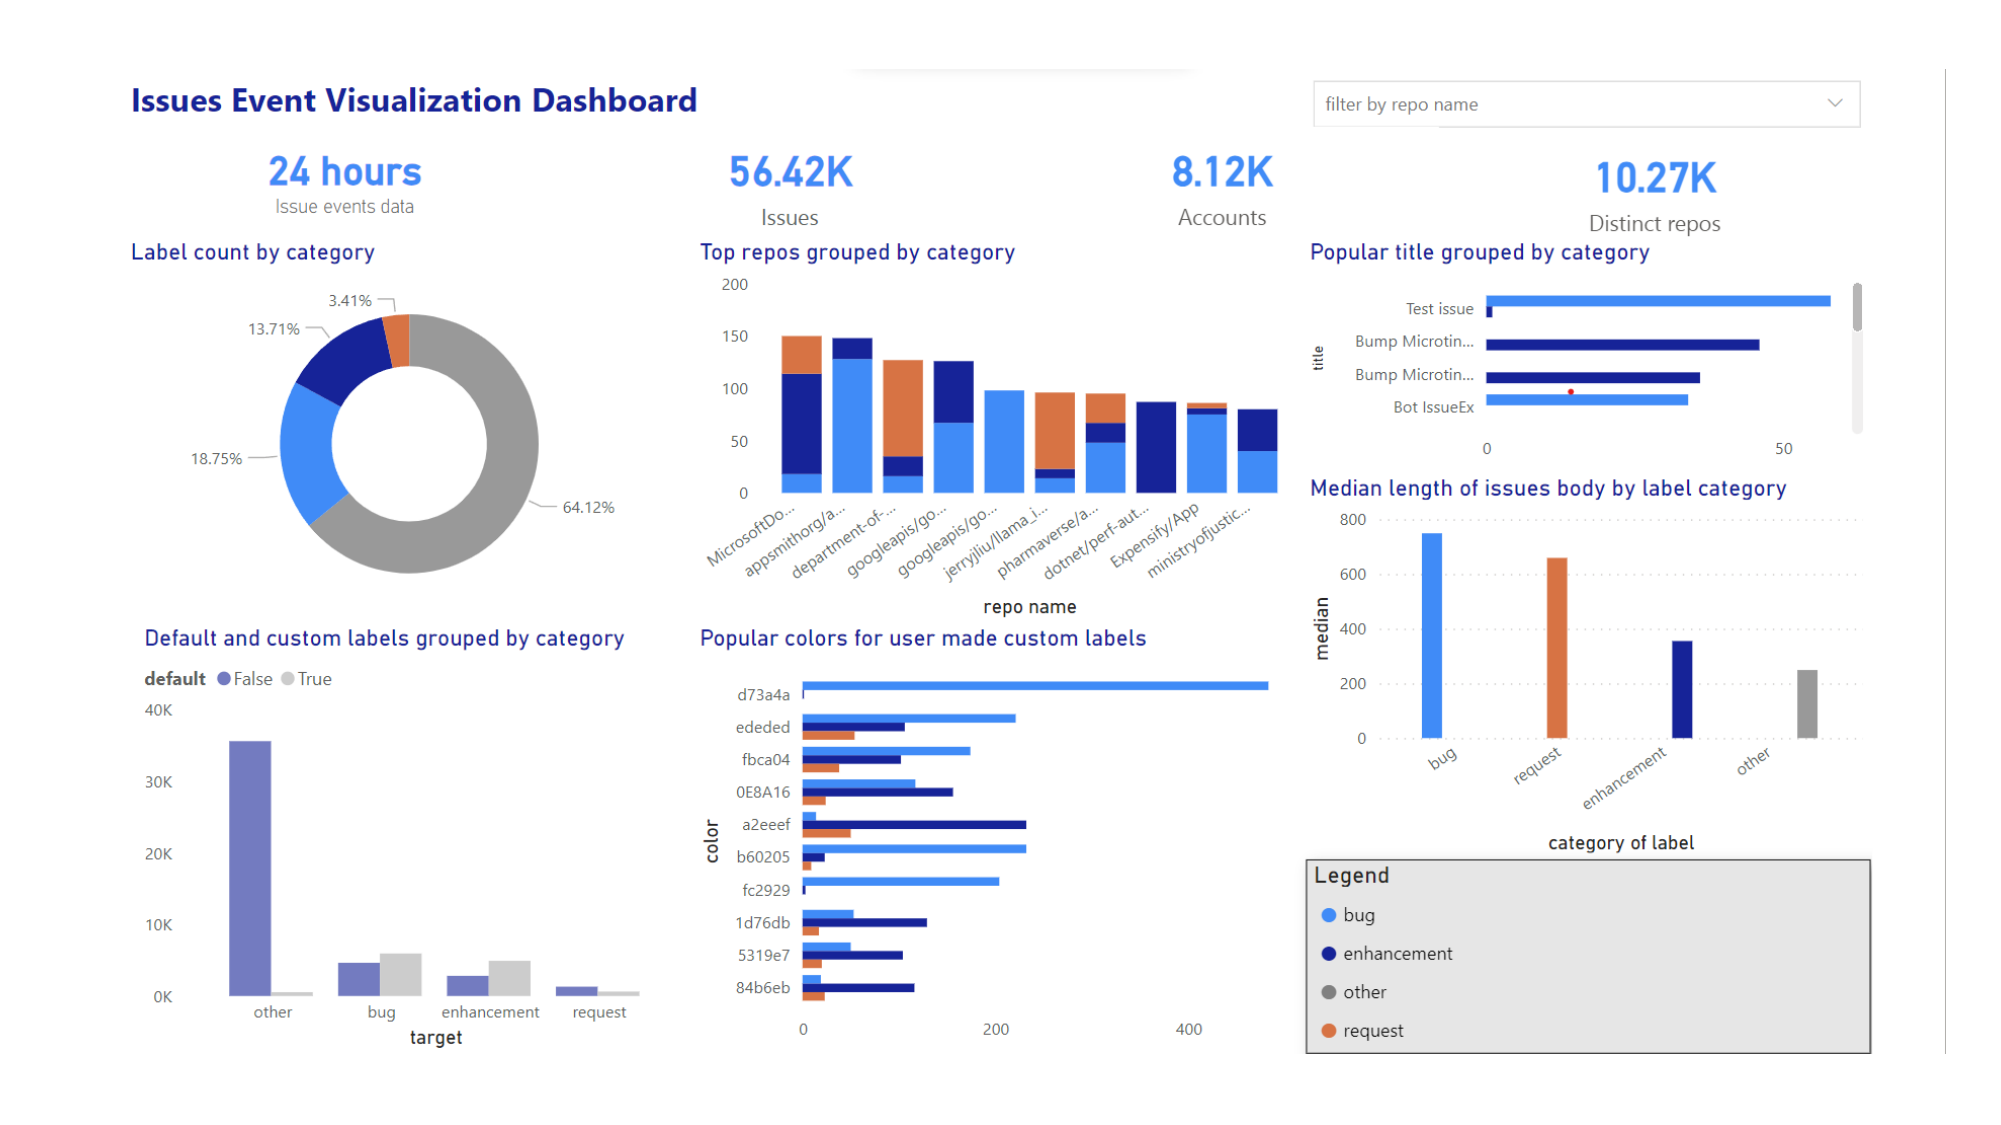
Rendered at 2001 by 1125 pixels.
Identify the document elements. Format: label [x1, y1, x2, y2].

picture [52, 69, 1946, 1054]
